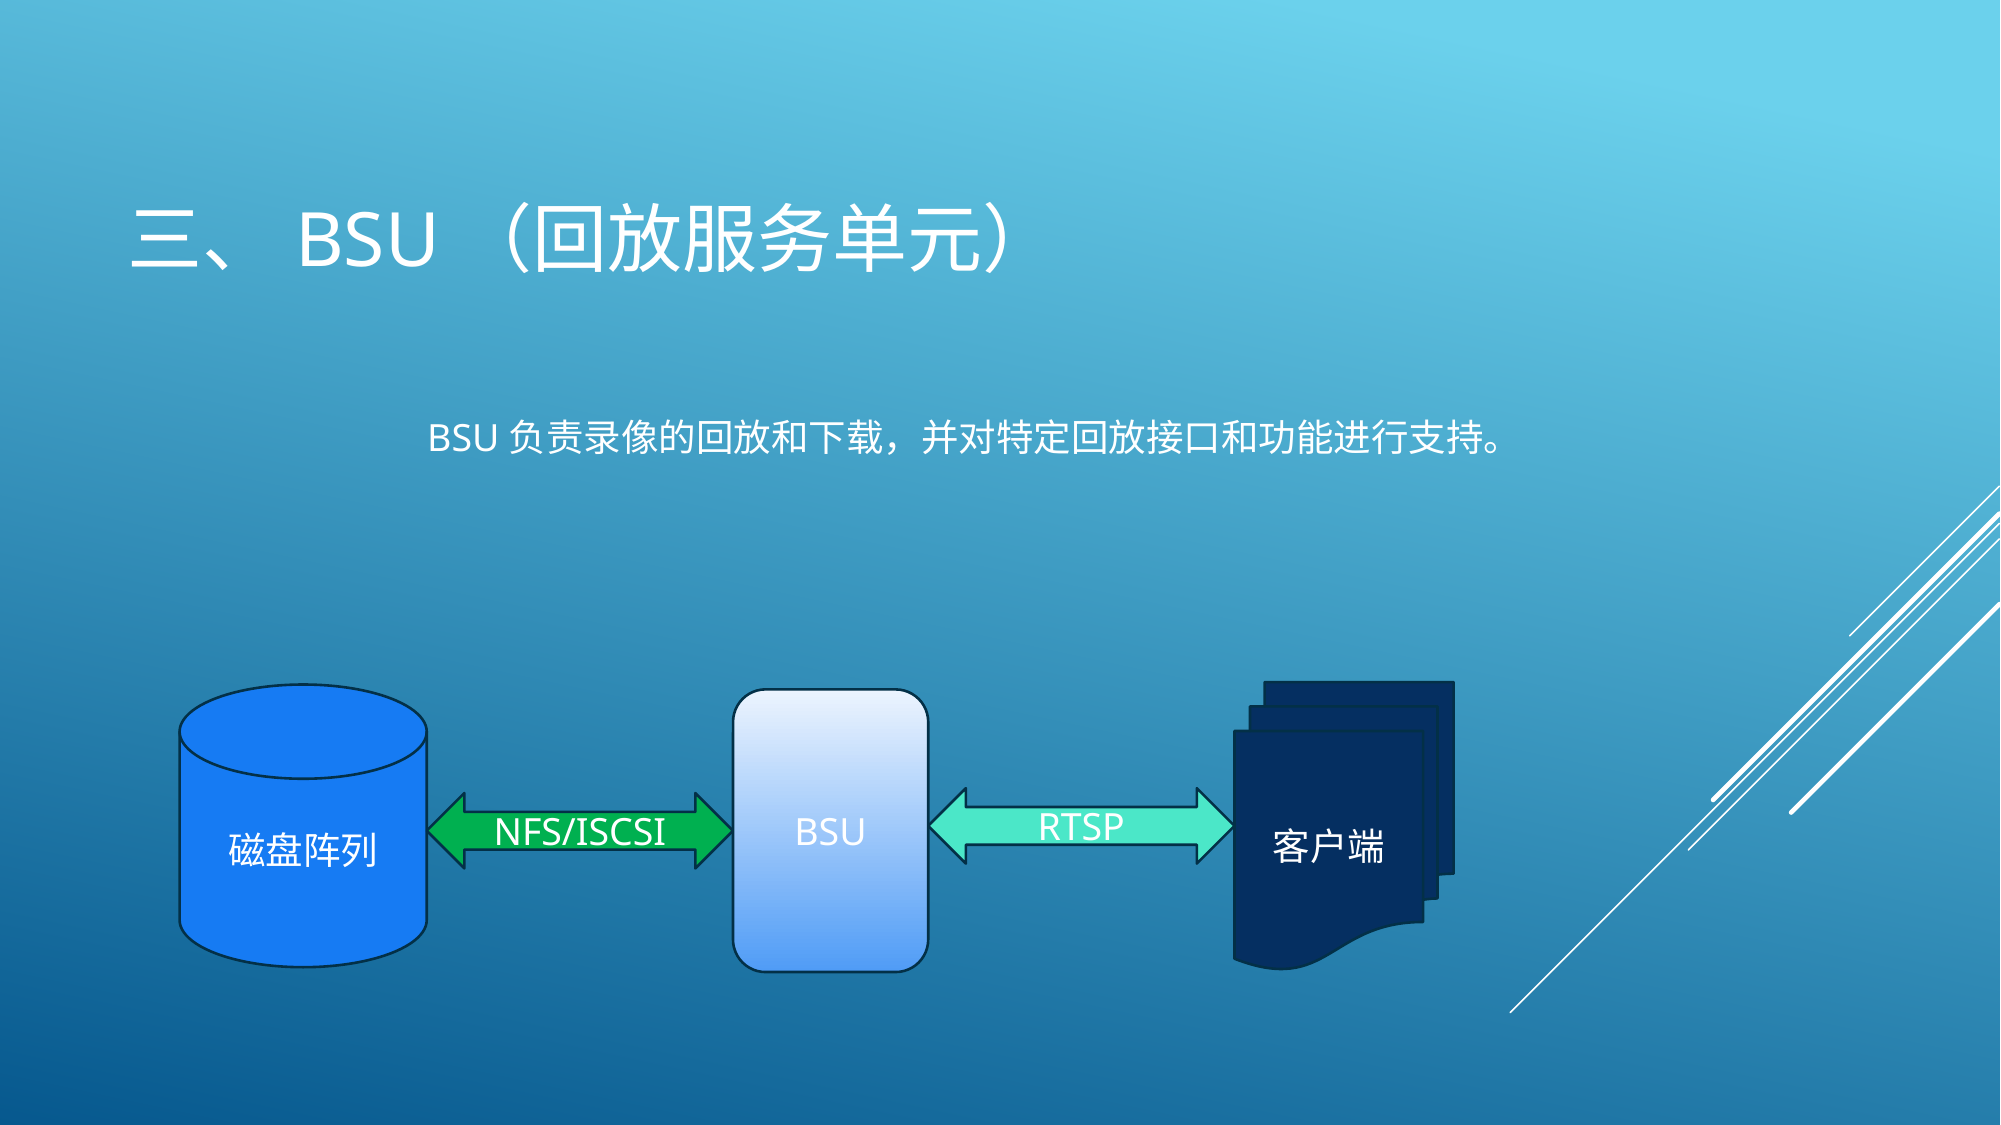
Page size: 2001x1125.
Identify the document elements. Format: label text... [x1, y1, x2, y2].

text_box NFS/ISCSI [425, 791, 734, 870]
text_box BSU [731, 688, 930, 974]
text_box RTSP [927, 787, 1233, 865]
text_box BSU负责录像的回放和下载，并对特定回放接口和功能进行支持。 [112, 406, 1513, 467]
text_box 磁盘阵列 [178, 683, 429, 969]
title 三、BSU（回放服务单元） [112, 112, 1513, 360]
text_box 客户端 [1233, 680, 1455, 971]
